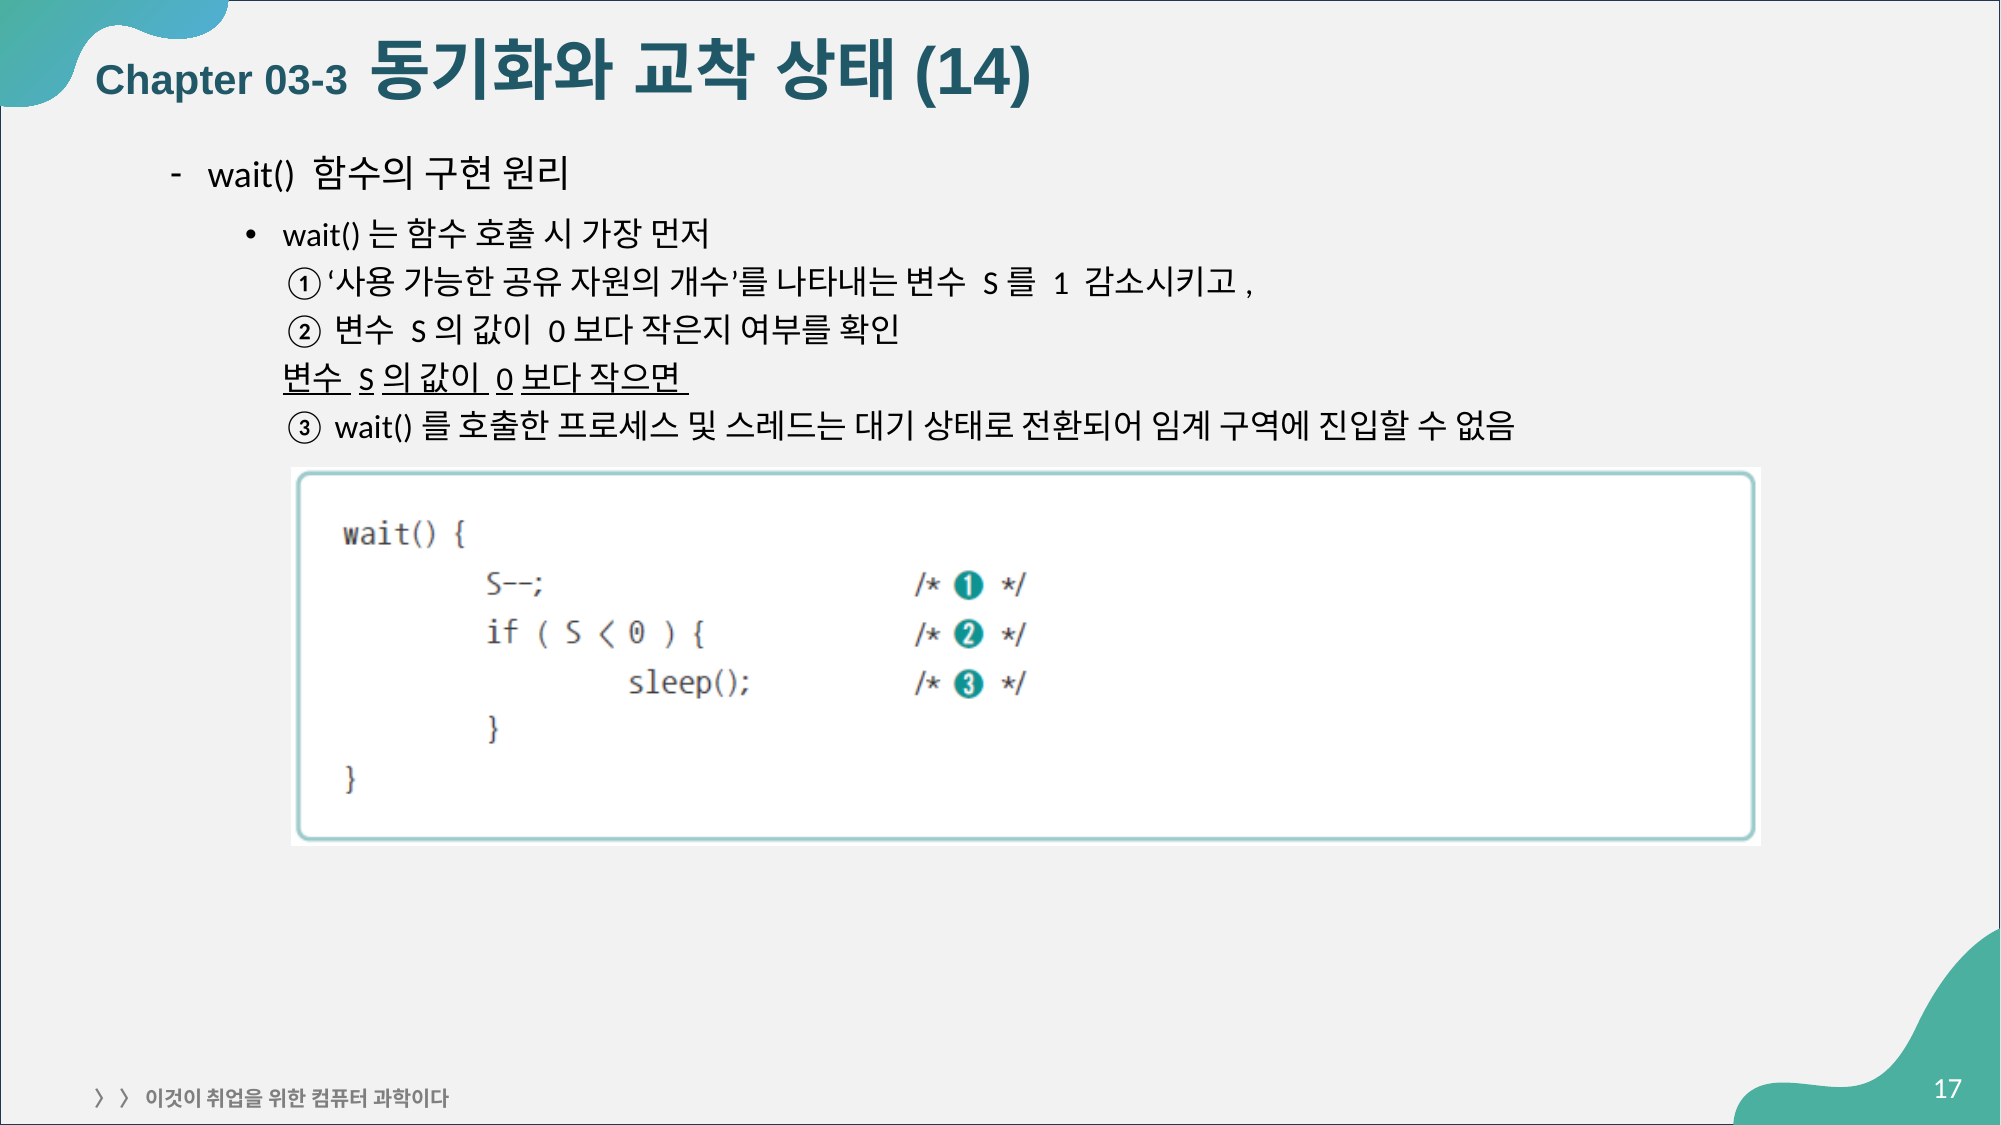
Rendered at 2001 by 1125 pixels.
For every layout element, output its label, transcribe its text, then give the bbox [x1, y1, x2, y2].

footer 〉 〉 이것이 취업을 위한 컴퓨터 과학이다 [79, 1078, 755, 1114]
title Chapter 03-3 동기화와 교착 상태(14) [79, 17, 1931, 128]
list wait() 함수의 구현 원리 wait()는 함수 호출 시 가장 먼저 ①‘사용 가능한 공유 자원의 개수’를 나타내는 변수 S를 1 감소시키고, ②변수 S의 값이 0보다 작은지 여부를 확인 변수 S의 값이 0보다 작으면 ③wait()를 호출한 프로세스 및 스레드는 대기 상태로 전환되어 임계 구역에 진입할 수 없음 [79, 133, 1931, 1035]
picture [290, 467, 1761, 847]
slide_number ‹#› [1917, 1061, 1984, 1122]
